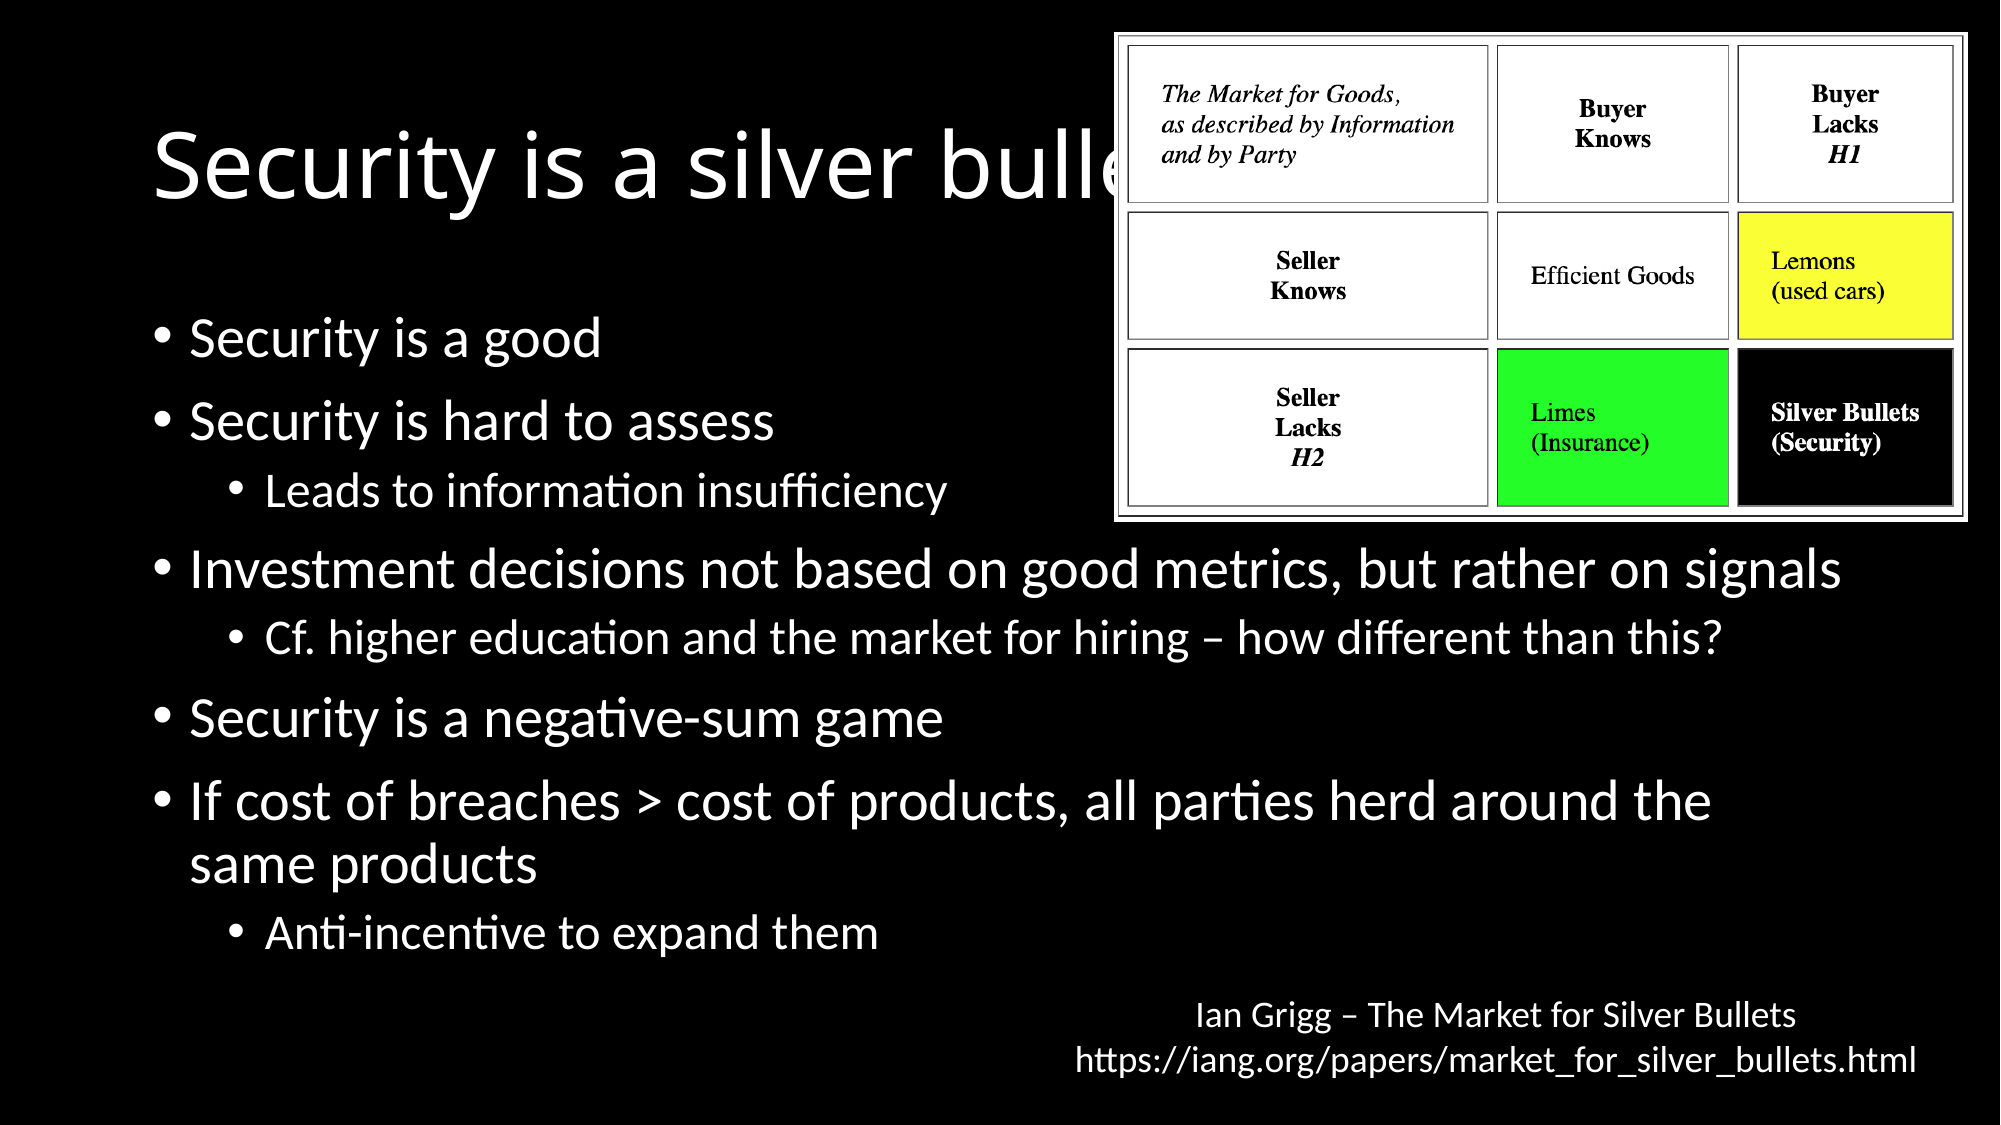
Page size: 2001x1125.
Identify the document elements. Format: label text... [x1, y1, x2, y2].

list Security is a good Security is hard to assess Leads to information insufficiency Investment decisions not based on good metrics, but rather on signals Cf. higher education and the market for hiring – how different than this? Security is a negative-sum game If cost of breaches > cost of products, all parties herd around the same products Anti-incentive to expand them [137, 299, 1863, 1014]
title Security is a silver bullet [137, 59, 1114, 278]
text_box Ian Grigg – The Market for Silver Bullets https://iang.org/papers/market_for_silver_bullets.html [1060, 982, 1933, 1088]
picture [1114, 32, 1968, 522]
